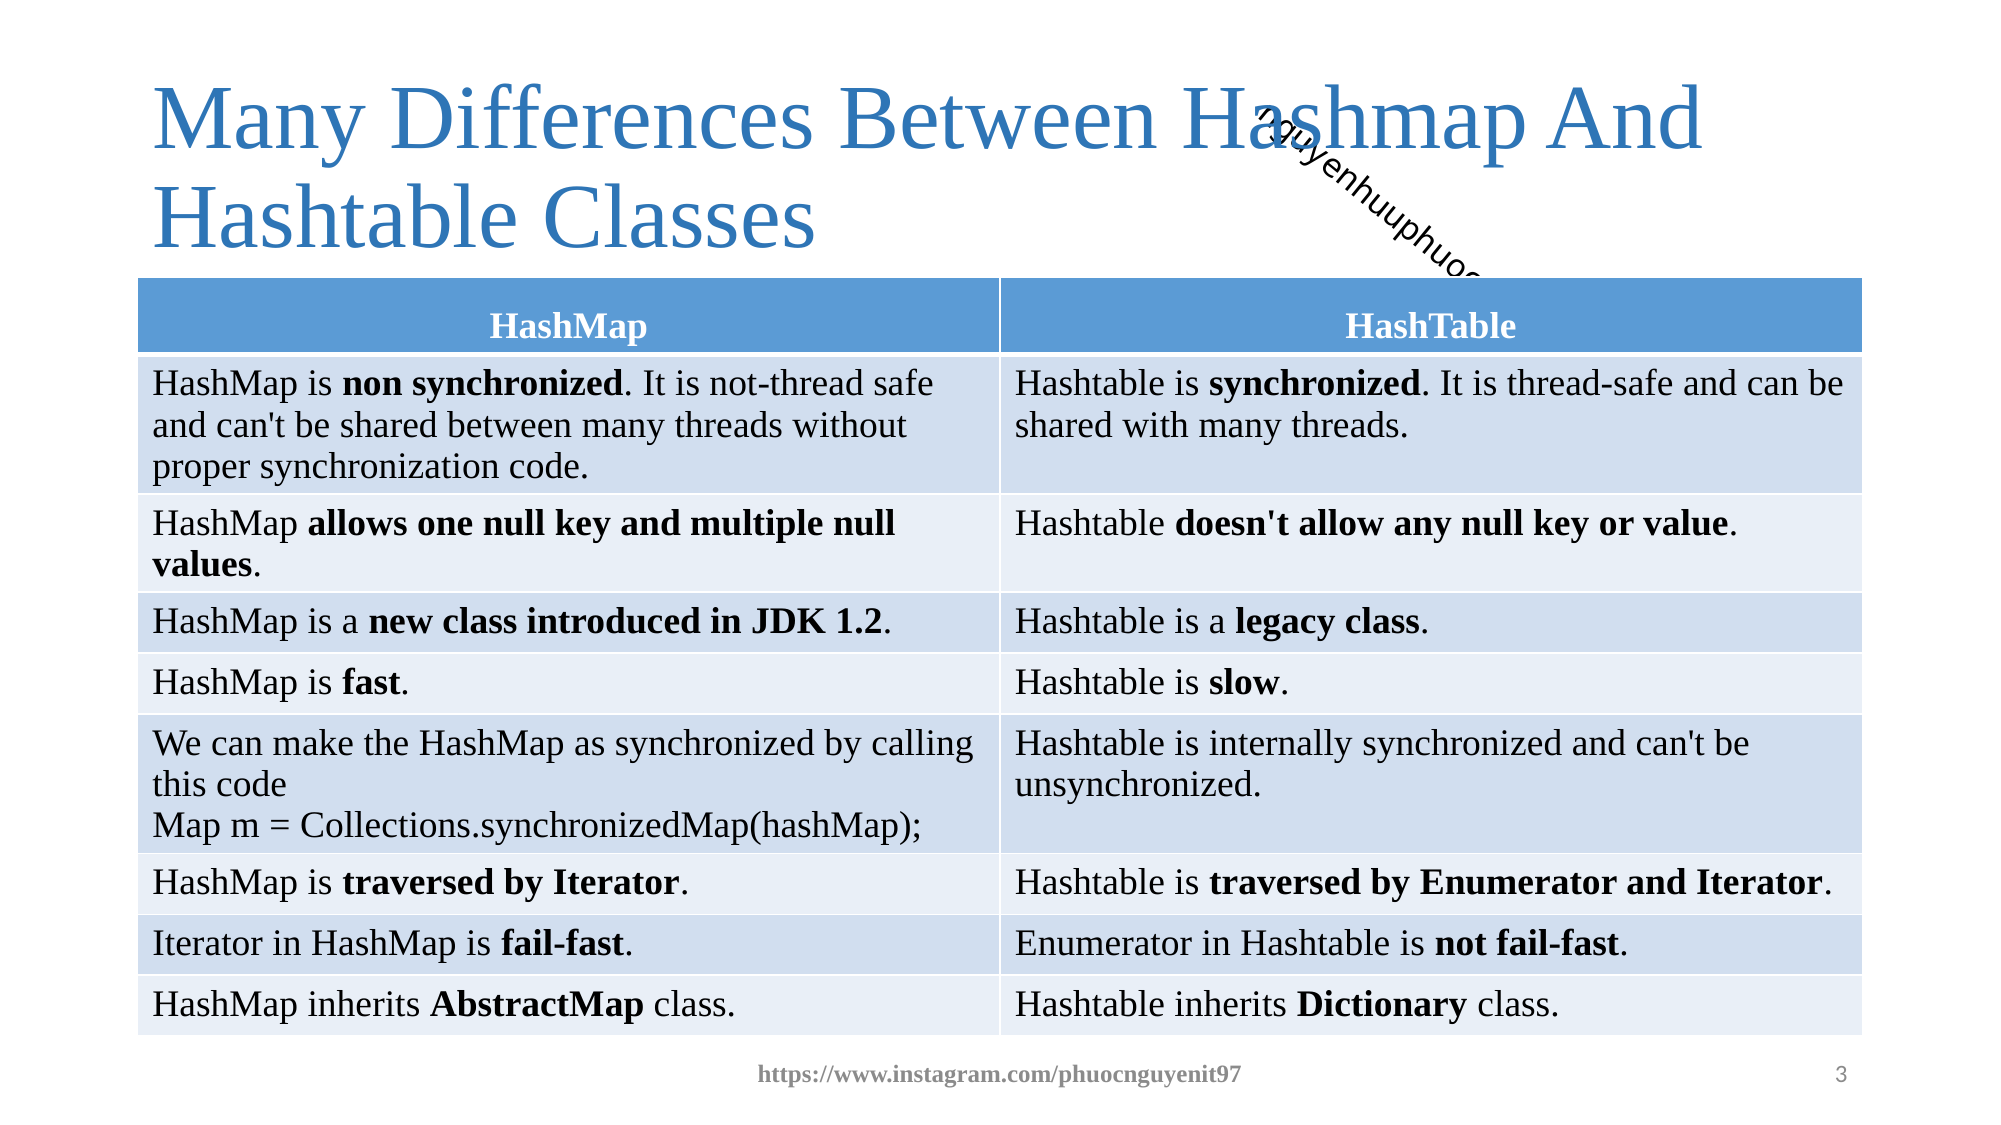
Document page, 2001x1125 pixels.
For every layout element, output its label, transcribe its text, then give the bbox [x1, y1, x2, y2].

table_cell HashMap is fast. [138, 654, 999, 713]
table_header HashTable [1001, 278, 1862, 352]
table_cell Hashtable is slow. [1001, 654, 1862, 713]
table_cell HashMap inherits AbstractMap class. [138, 976, 999, 1035]
table_cell Hashtable is a legacy class. [1001, 593, 1862, 652]
table_cell HashMap is traversed by Iterator. [138, 854, 999, 914]
table_header HashMap [138, 278, 999, 352]
table_cell Hashtable is synchronized. It is thread-safe and can be shared with many threads. [1001, 357, 1862, 493]
slide_number 3 [1412, 1042, 1863, 1103]
table_cell Iterator in HashMap is fail-fast. [138, 915, 999, 974]
table_cell HashMap is non synchronized. It is not-thread safe and can't be shared between many threads without proper synchronization code. [138, 357, 999, 493]
footer https://www.instagram.com/phuocnguyenit97 [662, 1042, 1338, 1103]
table_cell HashMap is a new class introduced in JDK 1.2. [138, 593, 999, 652]
table_cell We can make the HashMap as synchronized by calling this code Map m = Collections.synchronizedMap(hashMap); [138, 715, 999, 853]
title Many Differences Between Hashmap And Hashtable Classes [137, 59, 1863, 276]
table_cell Enumerator in Hashtable is not fail-fast. [1001, 915, 1862, 974]
table_cell Hashtable is traversed by Enumerator and Iterator. [1001, 854, 1862, 914]
table_cell Hashtable inherits Dictionary class. [1001, 976, 1862, 1035]
table_cell Hashtable is internally synchronized and can't be unsynchronized. [1001, 715, 1862, 853]
table_cell HashMap allows one null key and multiple null values. [138, 495, 999, 591]
table_cell Hashtable doesn't allow any null key or value. [1001, 495, 1862, 591]
